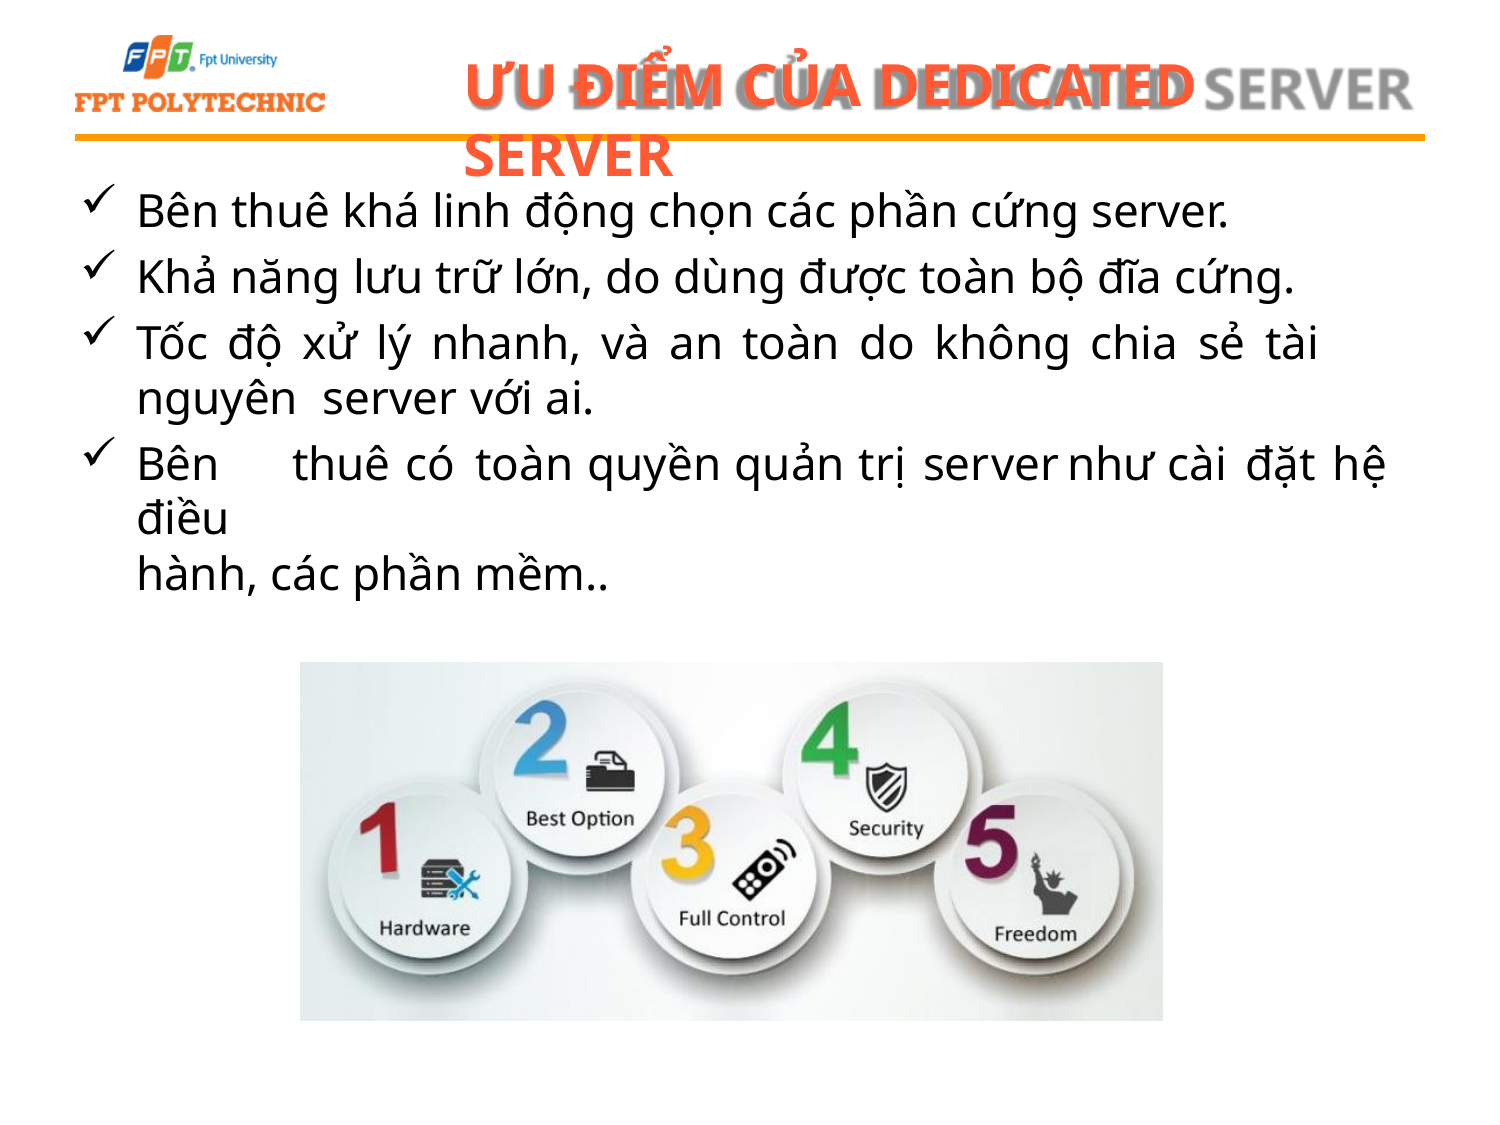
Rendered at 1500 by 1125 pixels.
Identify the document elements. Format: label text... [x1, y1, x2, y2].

picture [299, 662, 1163, 1022]
text_box Bên thuê khá linh động chọn các phần cứng server. Khả năng lưu trữ lớn, do dùng được toàn bộ đĩa cứng. Tốc độ xử lý nhanh, và an toàn do không chia sẻ tài nguyên server với ai. Bên thuê có toàn quyền quản trị server như cài đặt hệ điều hành, các phần mềm.. [77, 168, 1437, 600]
picture [75, 35, 325, 112]
picture [426, 30, 1451, 161]
